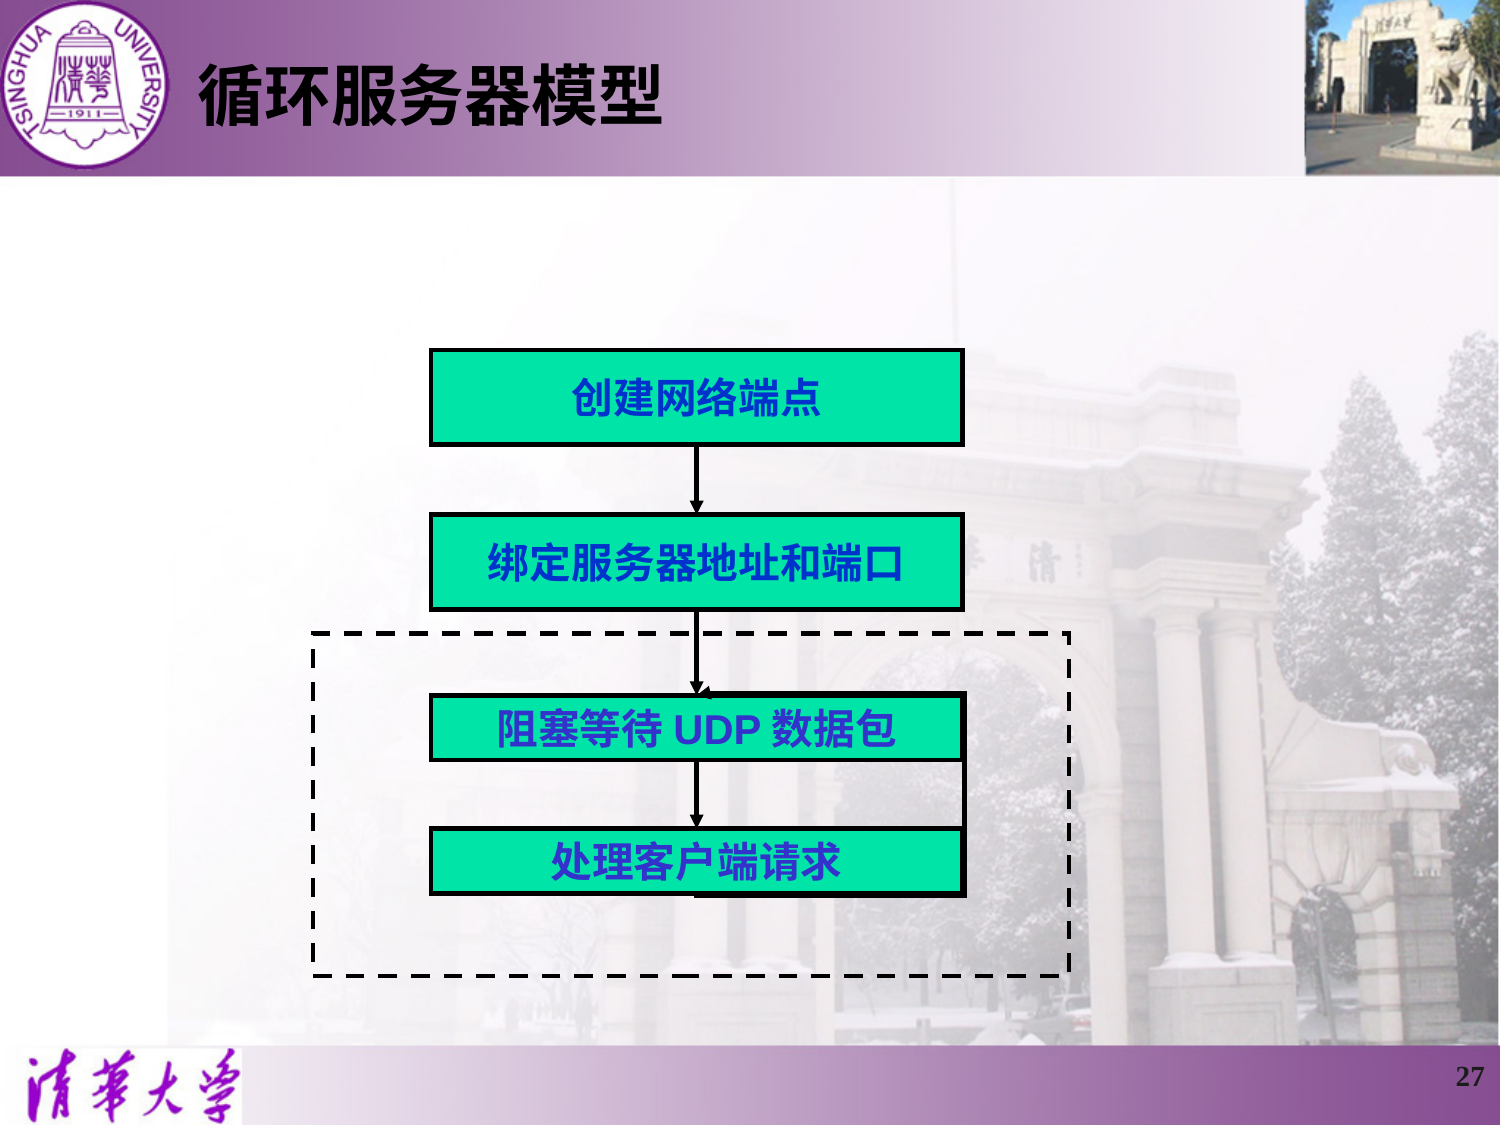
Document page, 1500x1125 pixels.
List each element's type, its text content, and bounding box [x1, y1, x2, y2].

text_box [312, 349, 1070, 977]
title 循环服务器模型 [183, 30, 1358, 156]
picture [0, 0, 1500, 1125]
slide_number 27 [1187, 1050, 1500, 1125]
